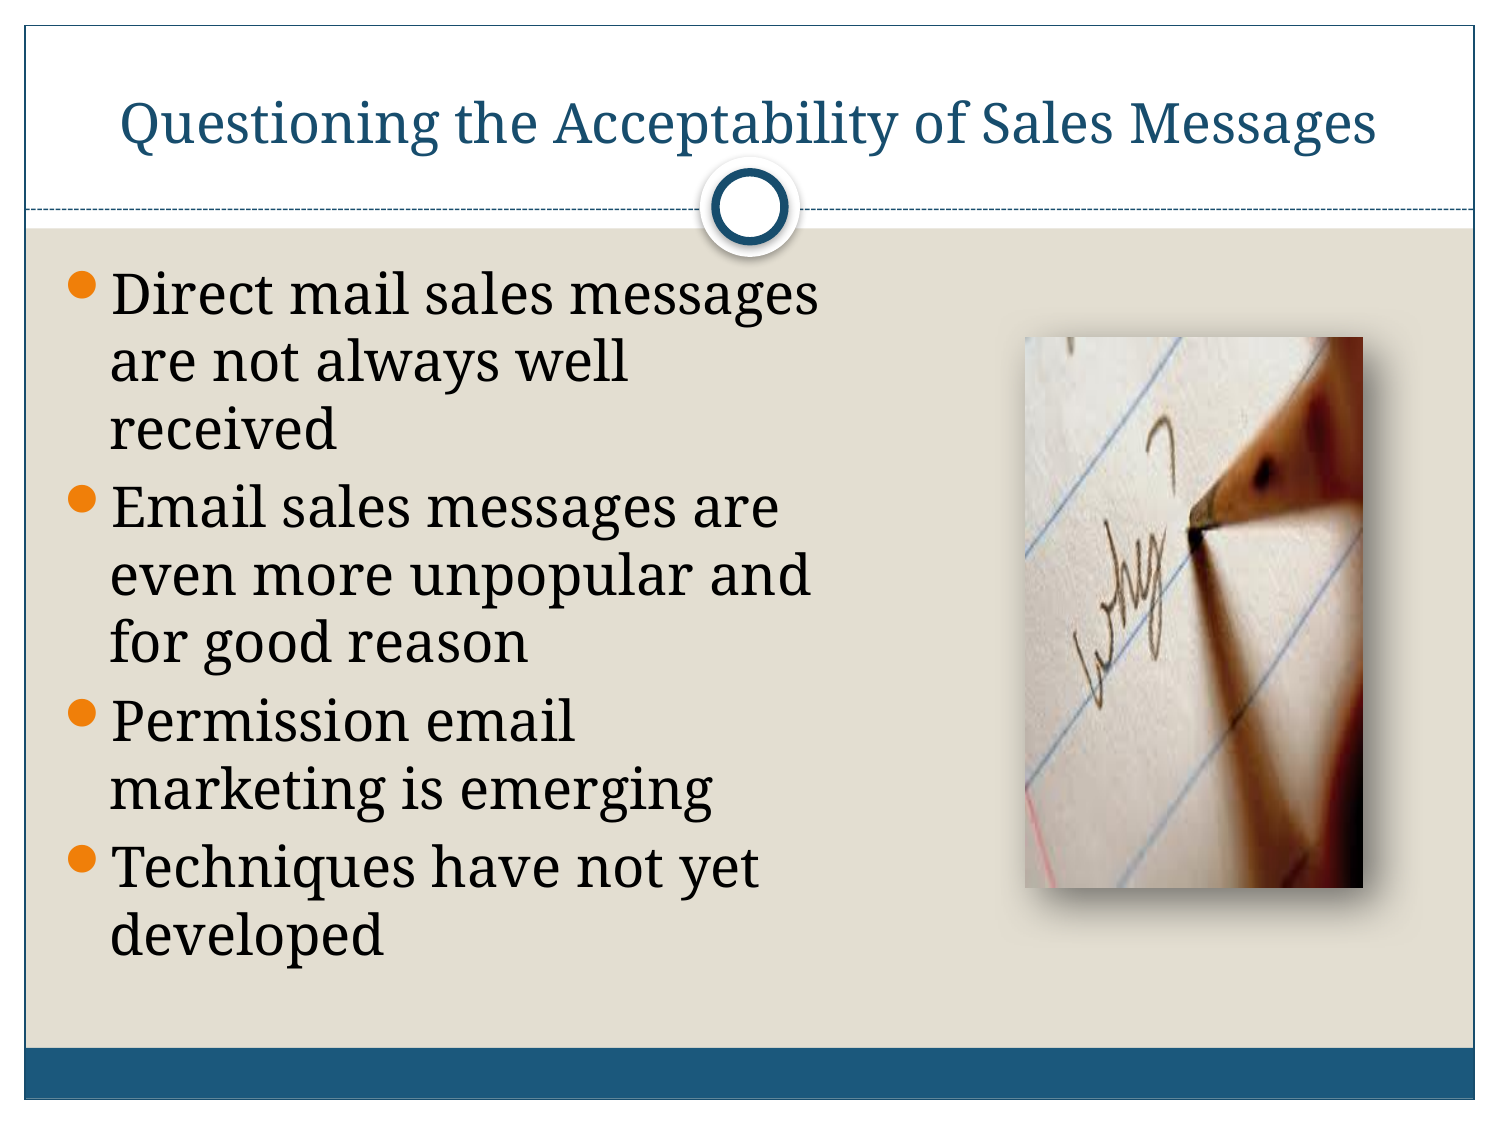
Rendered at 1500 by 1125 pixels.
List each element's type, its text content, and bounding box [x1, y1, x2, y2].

title Questioning the Acceptability of Sales Messages [49, 37, 1450, 162]
list Direct mail sales messages are not always well received Email sales messages are even more unpopular and for good reason Permission email marketing is emerging Techniques have not yet developed [49, 250, 838, 1001]
picture [1024, 337, 1363, 888]
